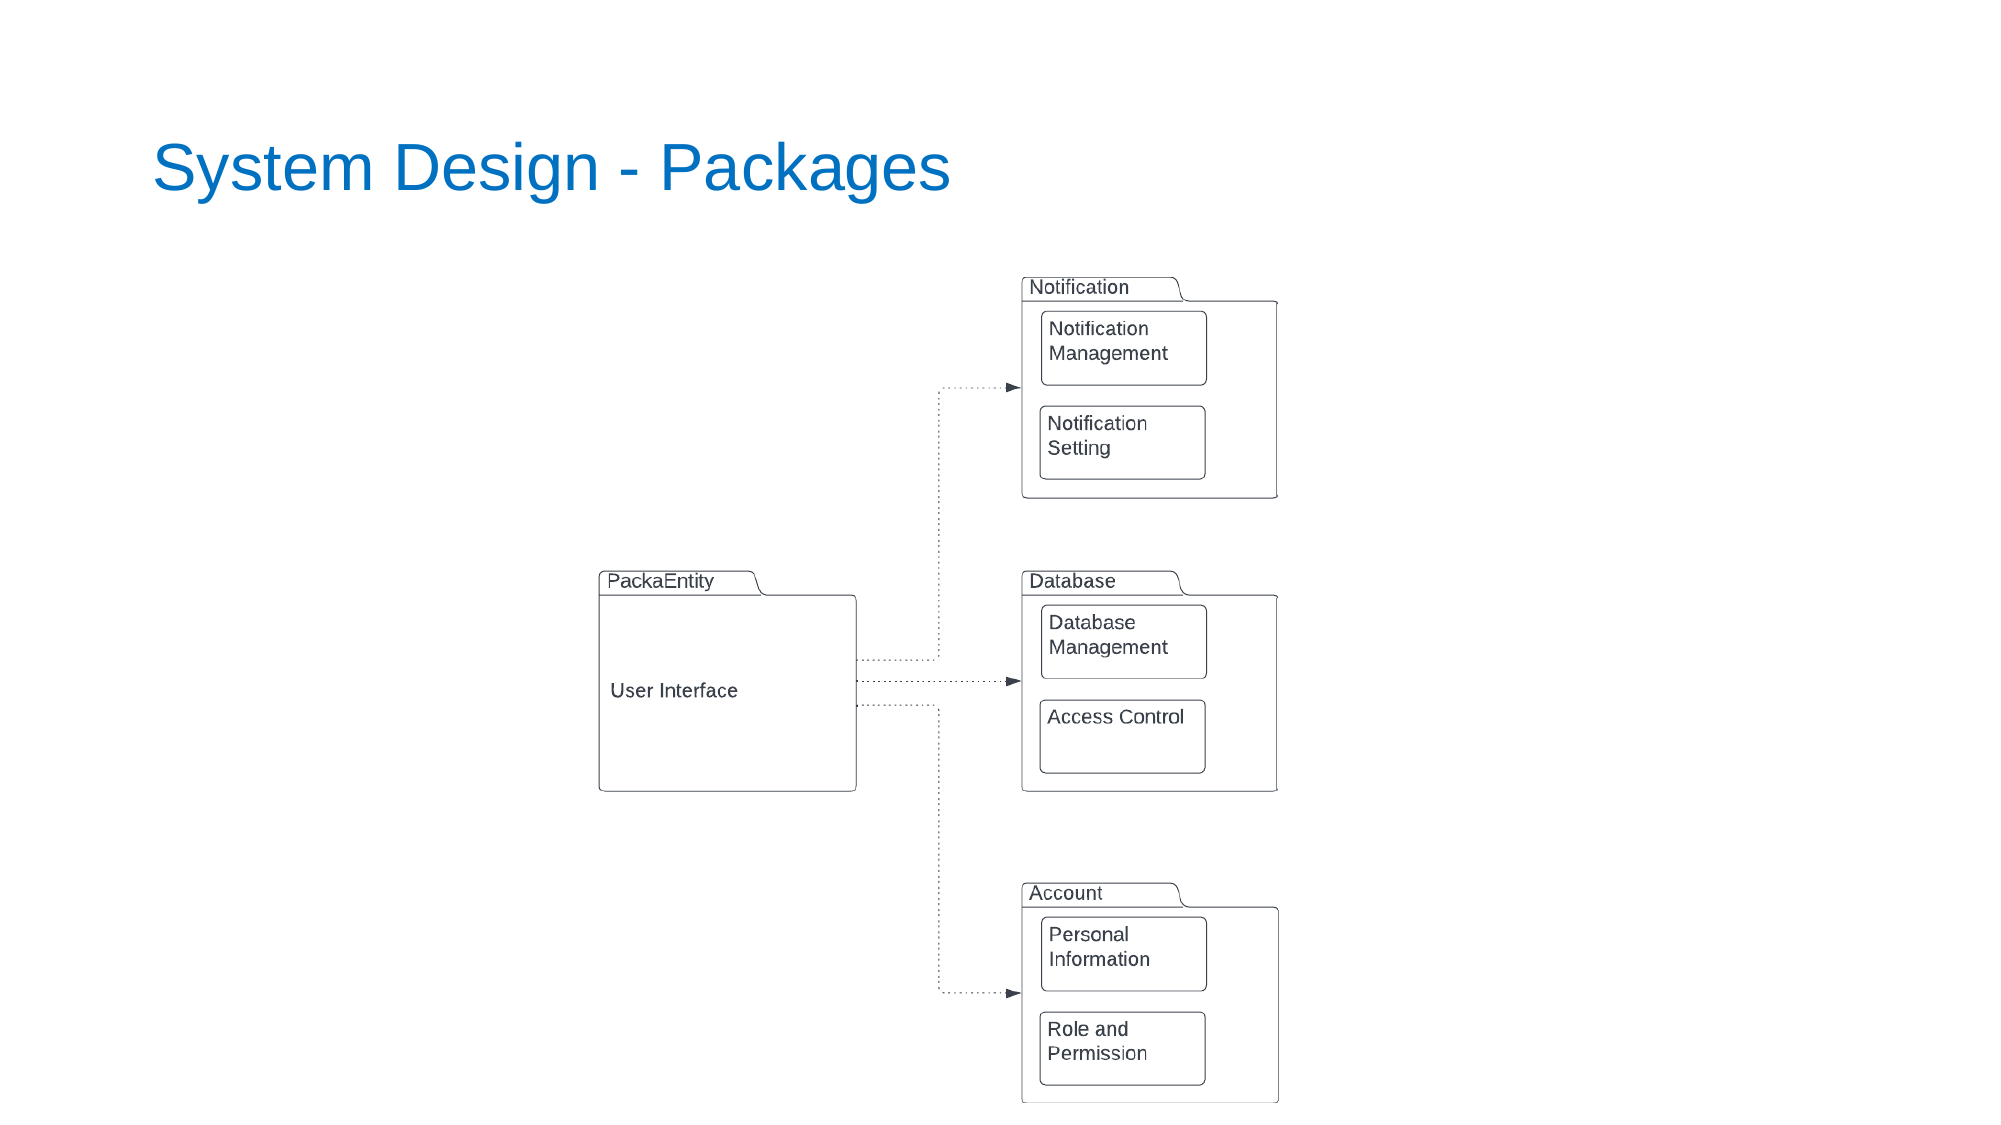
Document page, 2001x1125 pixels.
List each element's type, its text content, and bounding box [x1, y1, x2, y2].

title System Design - Packages [137, 59, 1863, 278]
picture [598, 277, 1291, 1103]
